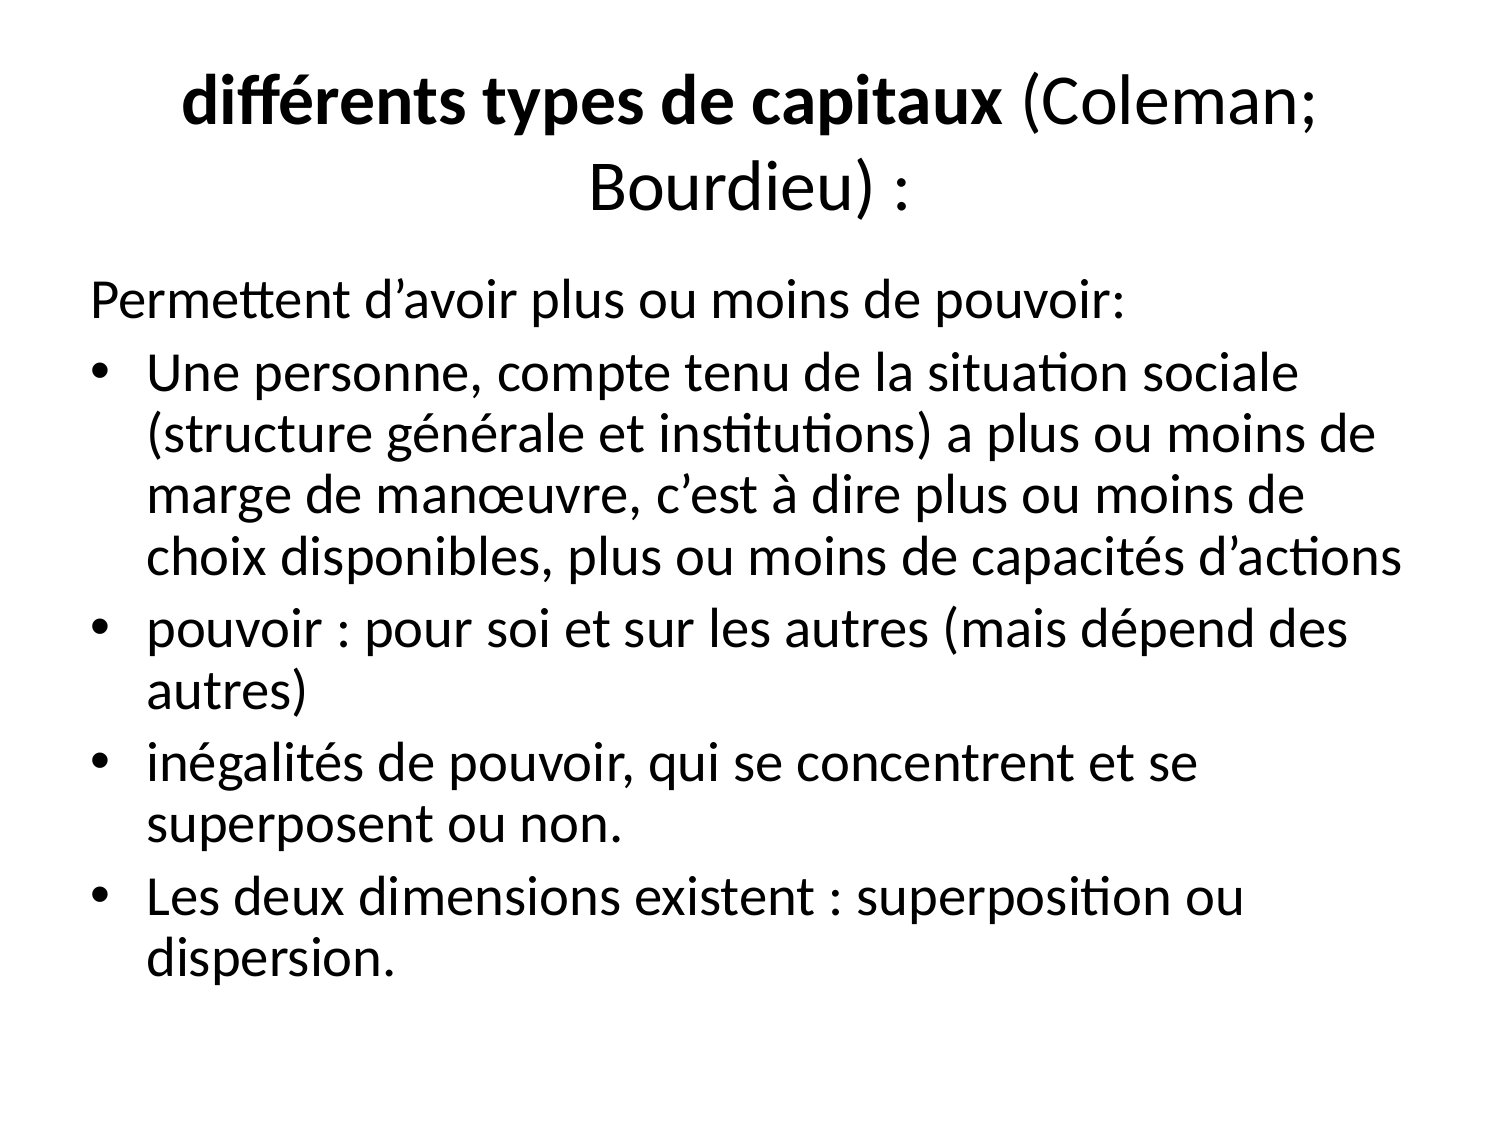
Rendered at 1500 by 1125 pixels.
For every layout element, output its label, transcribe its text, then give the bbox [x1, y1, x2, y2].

title différents types de capitaux (Coleman; Bourdieu) : [75, 45, 1425, 233]
list Permettent d’avoir plus ou moins de pouvoir: Une personne, compte tenu de la situation sociale (structure générale et institutions) a plus ou moins de marge de manœuvre, c’est à dire plus ou moins de choix disponibles, plus ou moins de capacités d’actions pouvoir : pour soi et sur les autres (mais dépend des autres) inégalités de pouvoir, qui se concentrent et se superposent ou non. Les deux dimensions existent : superposition ou dispersion. [75, 262, 1425, 1005]
